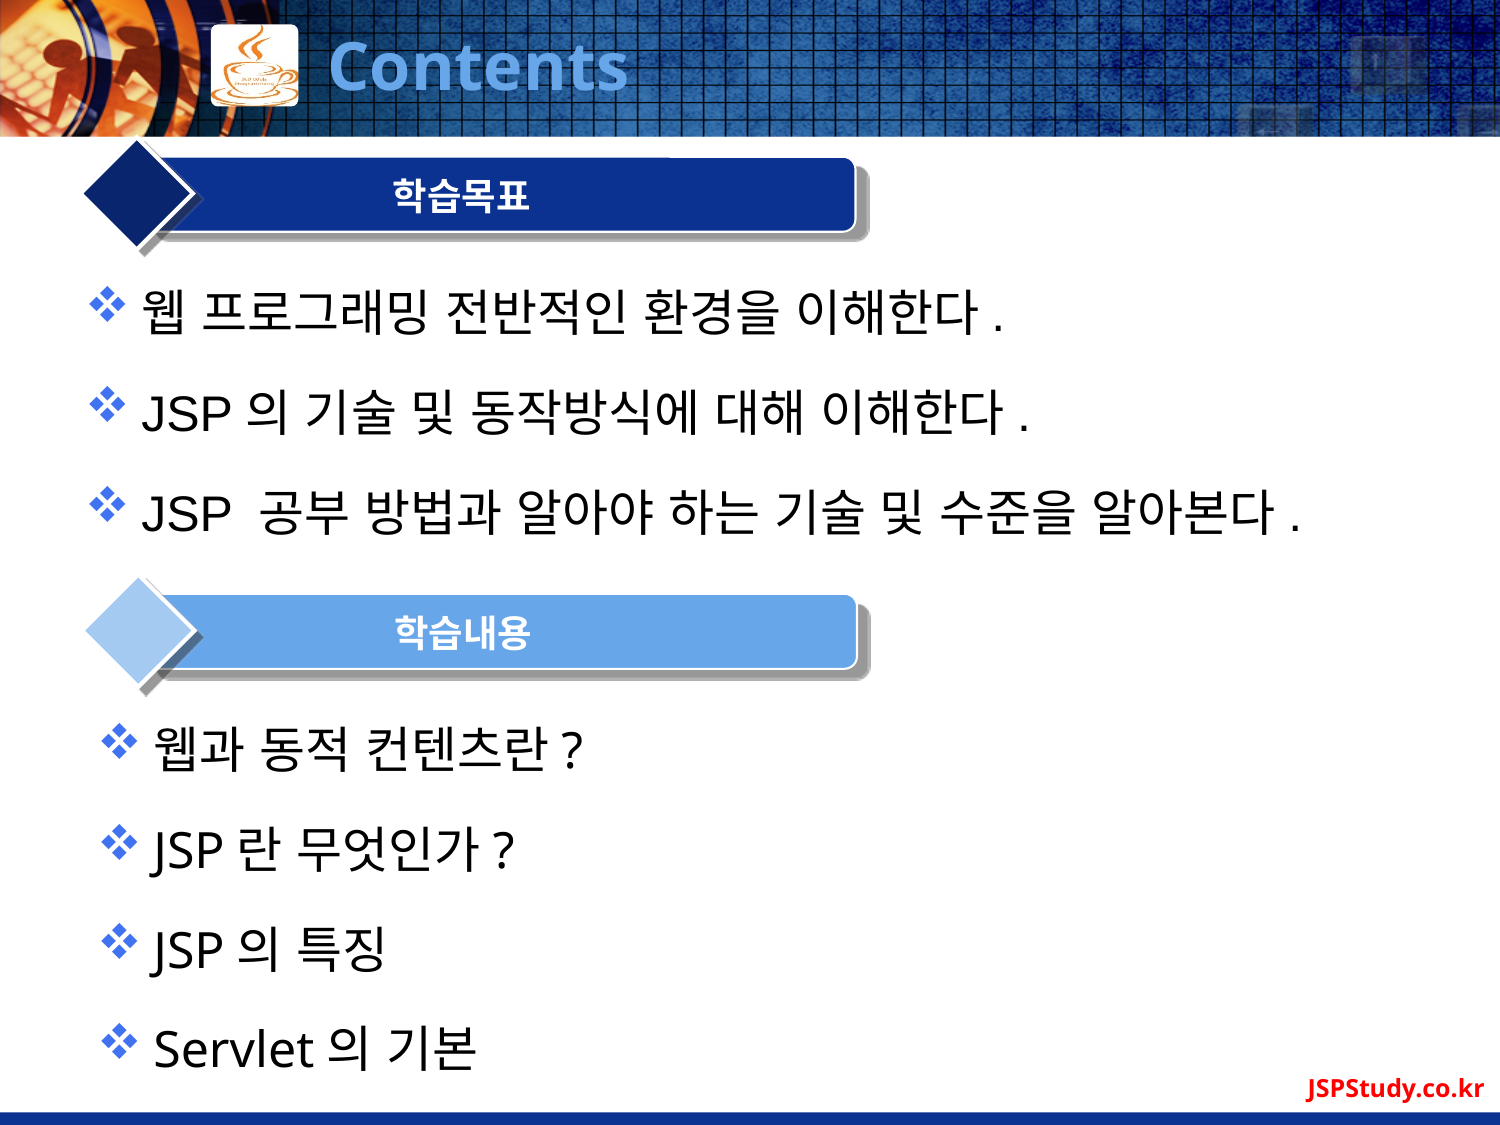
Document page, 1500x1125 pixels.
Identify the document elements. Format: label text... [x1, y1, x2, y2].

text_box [81, 574, 858, 688]
footer JSPStudy.co.kr [1024, 1064, 1500, 1118]
title Contents [312, 17, 1388, 111]
text_box 웹과 동적 컨텐츠란? JSP란 무엇인가? JSP의 특징 Servlet의 기본 [82, 680, 1289, 951]
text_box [80, 136, 856, 250]
text_box 웹 프로그래밍 전반적인 환경을 이해한다. JSP의 기술 및 동작방식에 대해 이해한다. JSP 공부 방법과 알아야 하는 기술 및 수준을 알아본다. [70, 243, 1407, 537]
picture [0, 0, 1500, 138]
